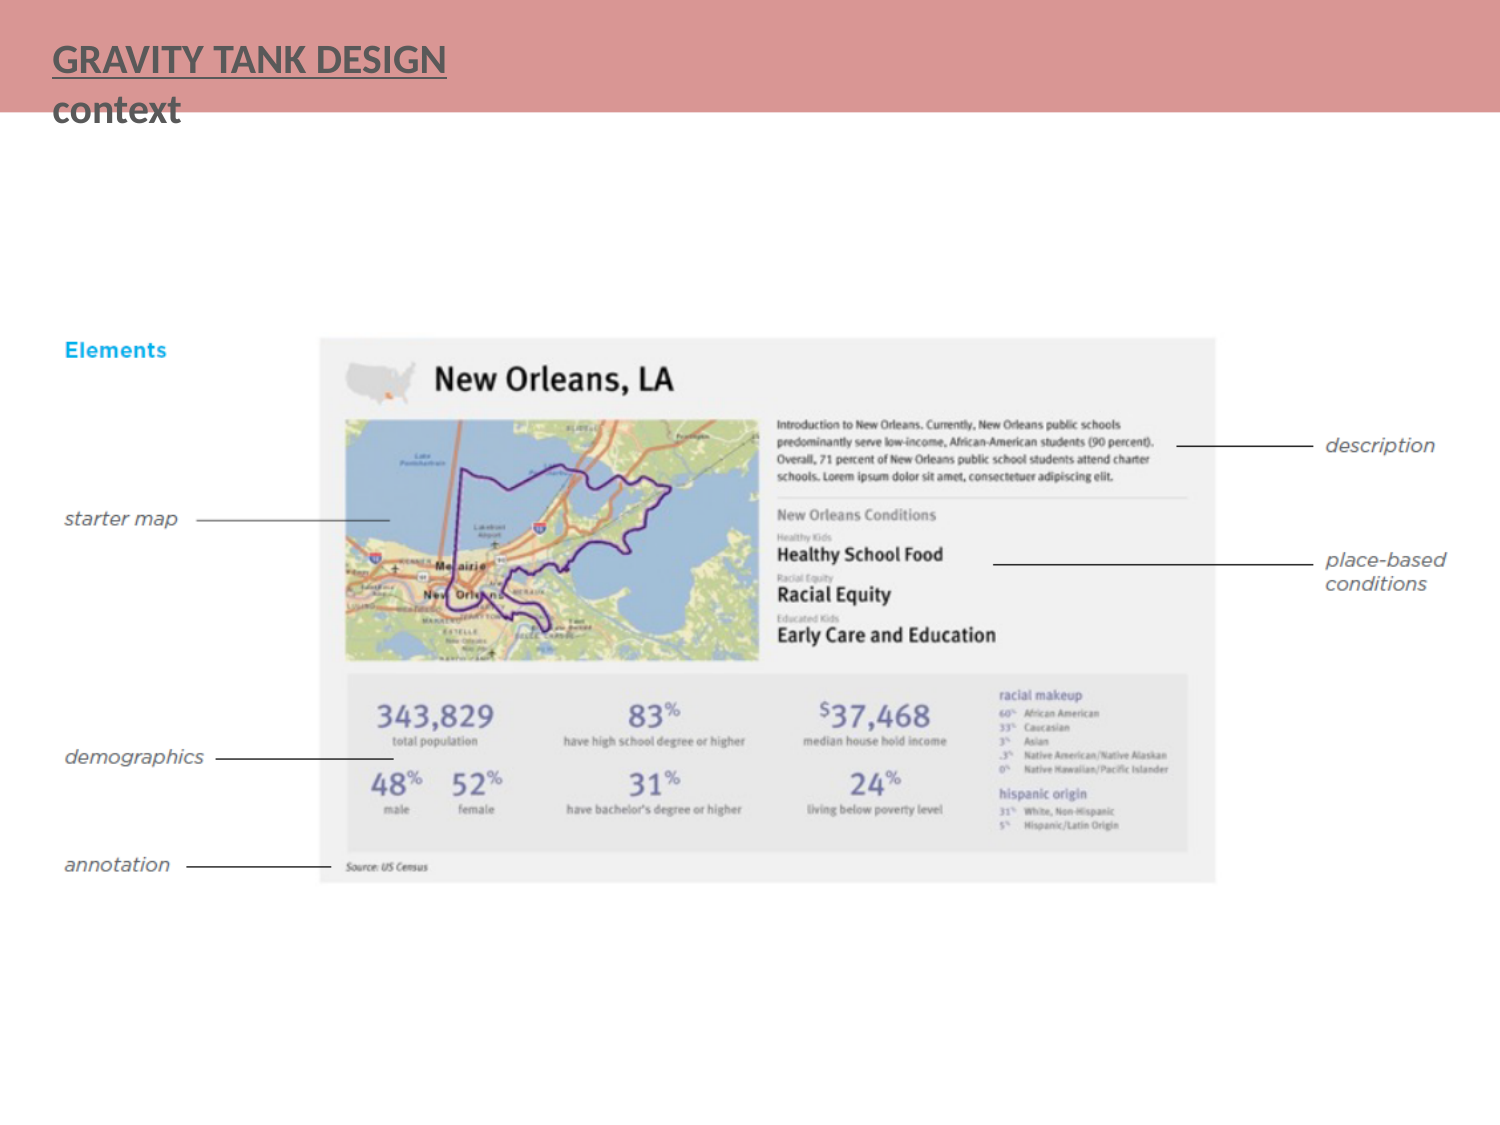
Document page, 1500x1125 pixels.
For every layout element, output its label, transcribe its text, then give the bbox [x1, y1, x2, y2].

text_box GRAVITY TANK DESIGN context [37, 24, 1475, 140]
text_box [0, 0, 1500, 115]
picture [47, 322, 1466, 897]
